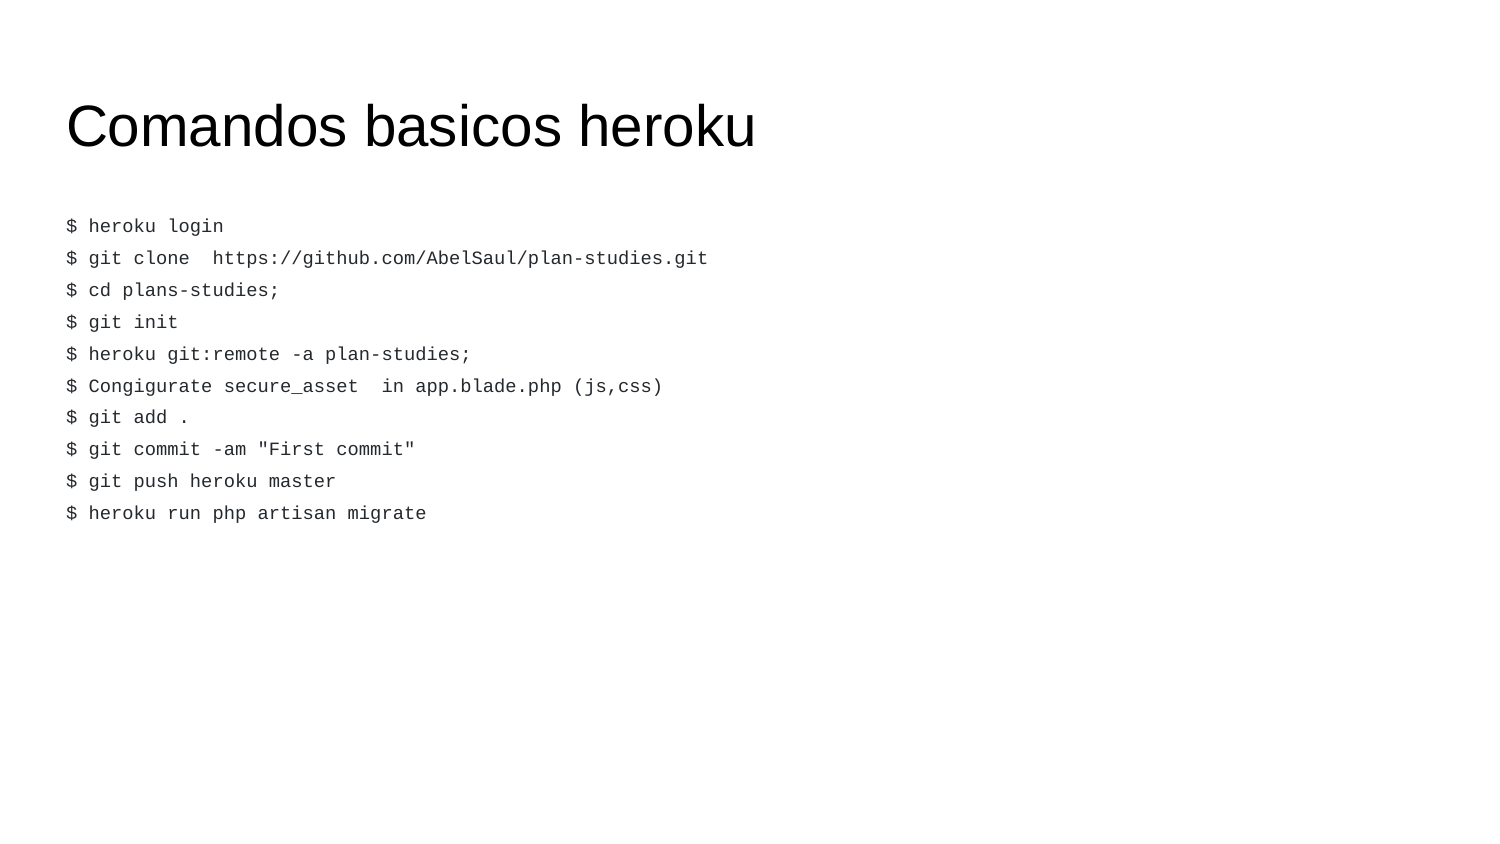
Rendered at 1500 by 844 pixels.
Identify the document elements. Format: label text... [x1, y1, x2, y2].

list $ heroku login $ git clone https://github.com/AbelSaul/plan-studies.git $ cd plans-studies; $ git init $ heroku git:remote -a plan-studies; $ Congigurate secure_asset in app.blade.php (js,css) $ git add . $ git commit -am "First commit" $ git push heroku master $ heroku run php artisan migrate [51, 189, 1449, 750]
title Comandos basicos heroku [51, 72, 1449, 167]
